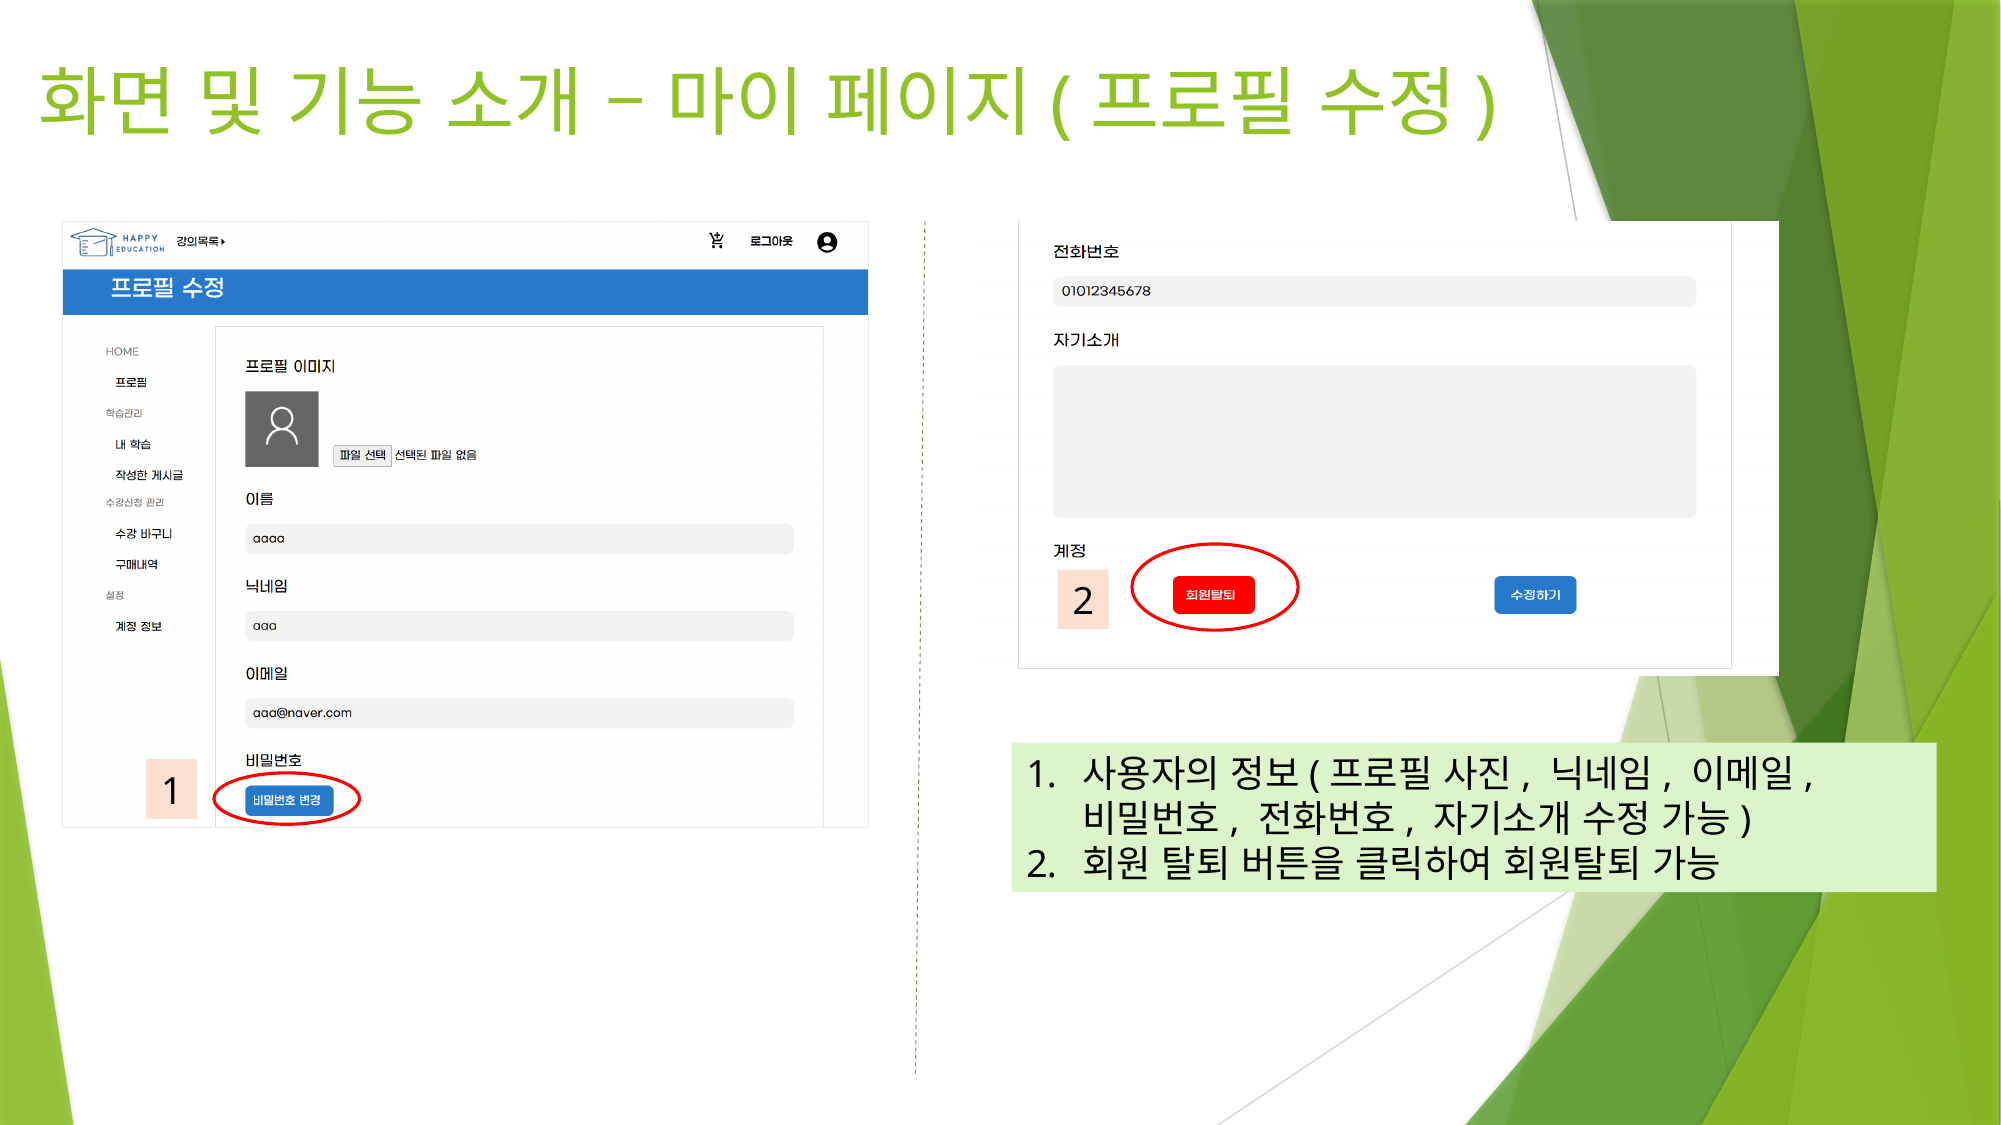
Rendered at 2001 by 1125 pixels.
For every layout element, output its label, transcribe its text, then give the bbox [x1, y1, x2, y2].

picture [61, 221, 869, 828]
title 화면 및 기능 소개 – 마이 페이지(프로필 수정) [23, 46, 1922, 186]
text_box 사용자의 정보(프로필 사진, 닉네임, 이메일, 비밀번호, 전화번호, 자기소개 수정 가능) 회원 탈퇴 버튼을 클릭하여 회원탈퇴 가능 [1011, 742, 1937, 893]
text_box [914, 221, 926, 1075]
picture [971, 221, 1779, 677]
